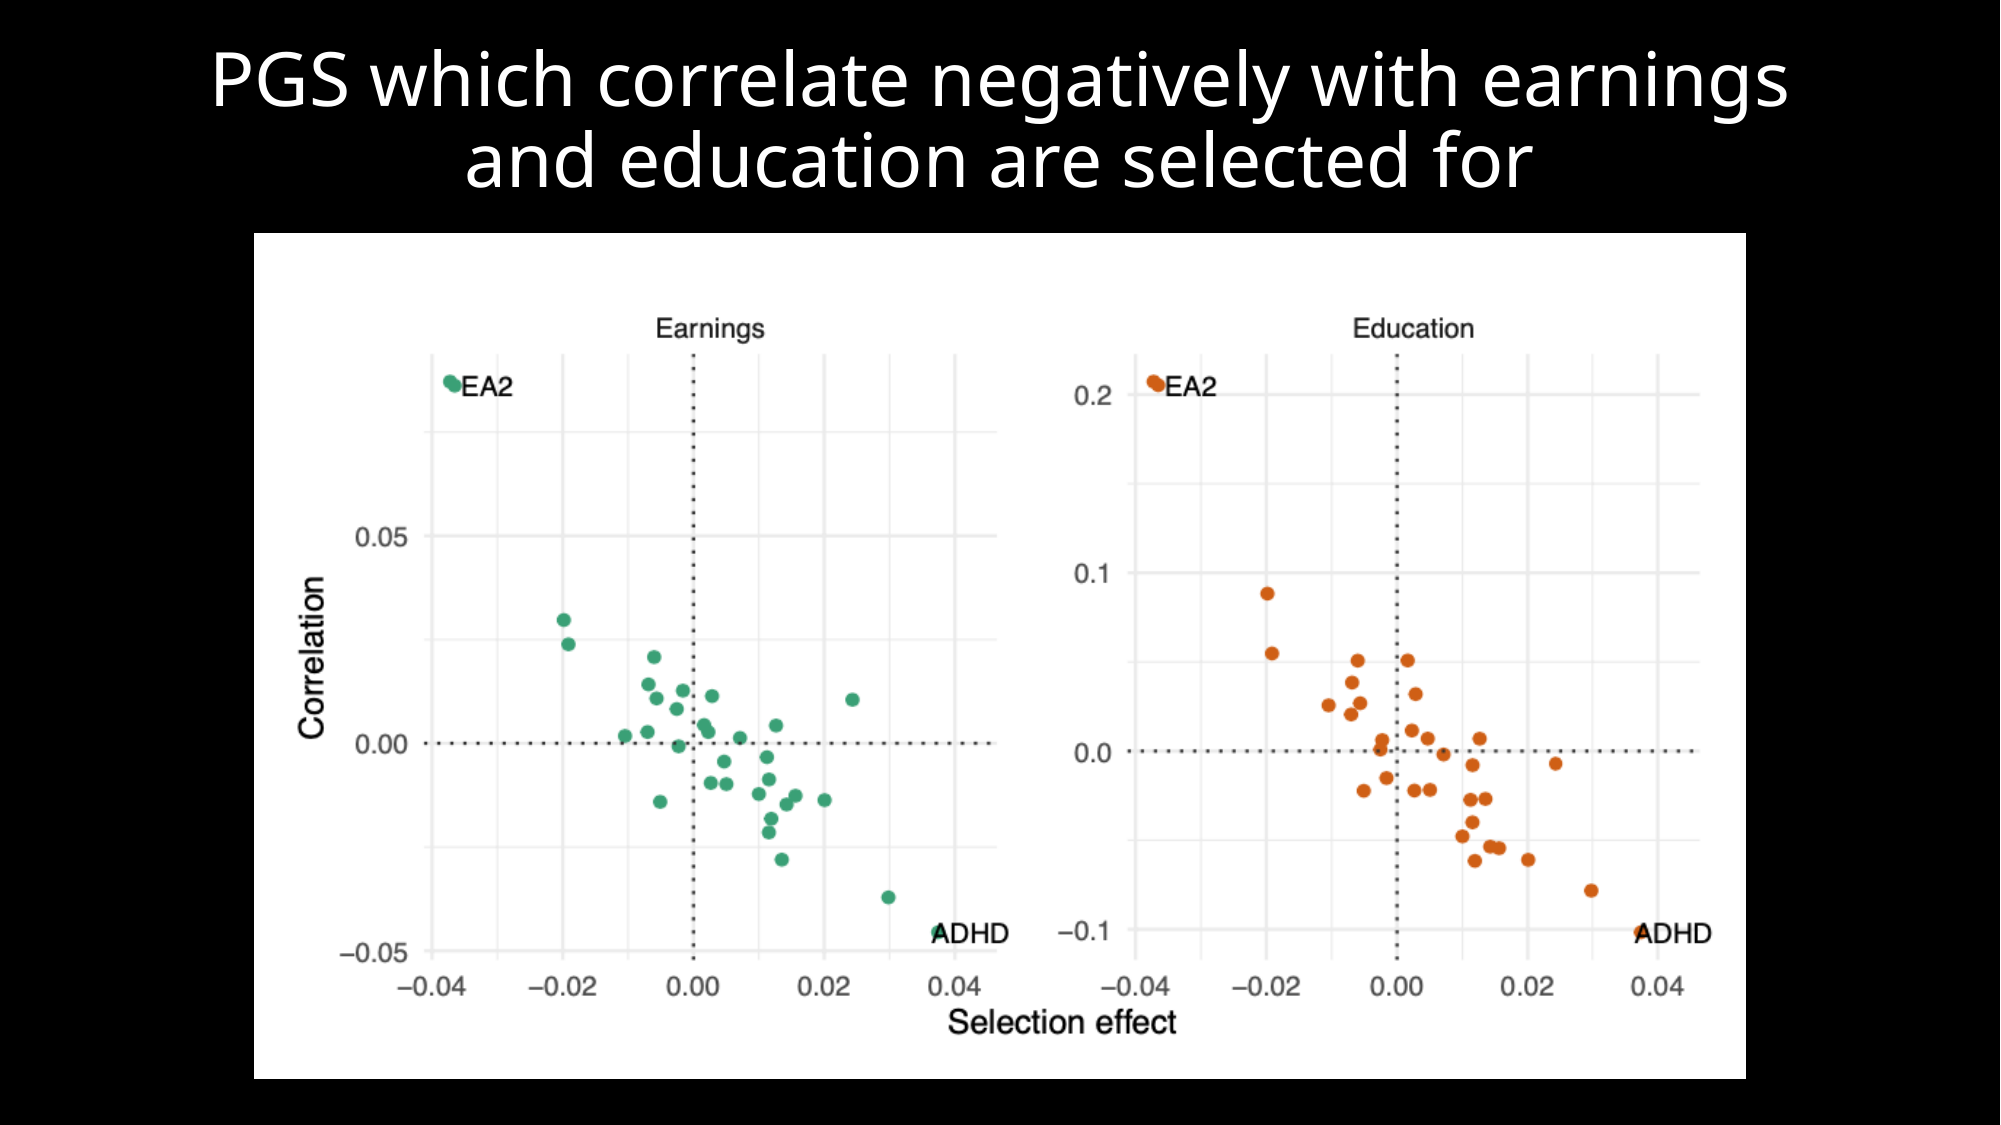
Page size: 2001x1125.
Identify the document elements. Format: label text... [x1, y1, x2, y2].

title PGS which correlate negatively with earnings and education are selected for [137, 14, 1863, 232]
picture [254, 233, 1746, 1079]
